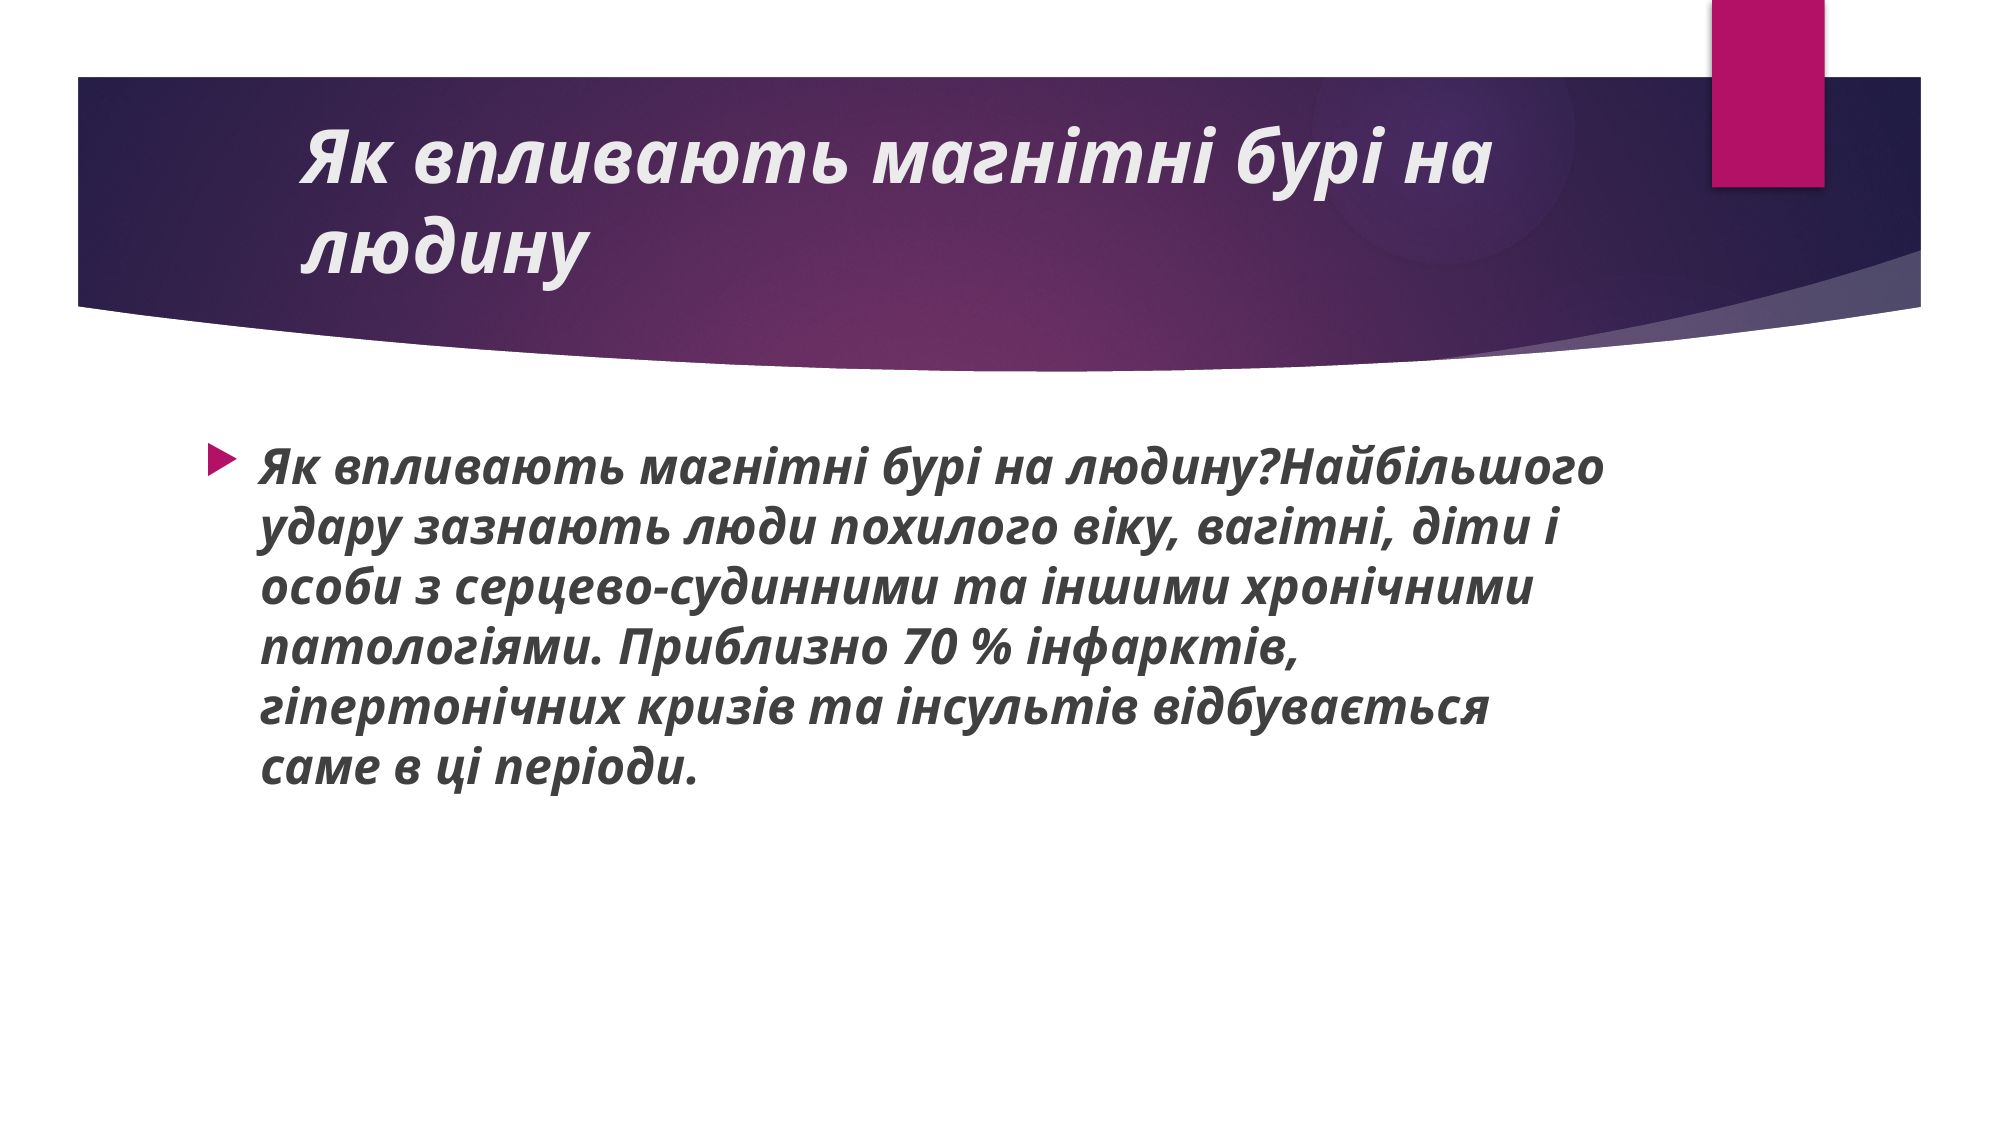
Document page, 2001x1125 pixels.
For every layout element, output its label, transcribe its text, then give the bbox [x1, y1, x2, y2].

list Як впливають магнітні бурі на людину?Найбільшого удару зазнають люди похилого віку, вагітні, діти і особи з серцево-судинними та іншими хронічними патологіями. Приблизно 70 % інфарктів, гіпертонічних кризів та інсультів відбувається саме в ці періоди. [189, 427, 1638, 988]
title Як впливають магнітні бурі на людину [288, 128, 1776, 268]
